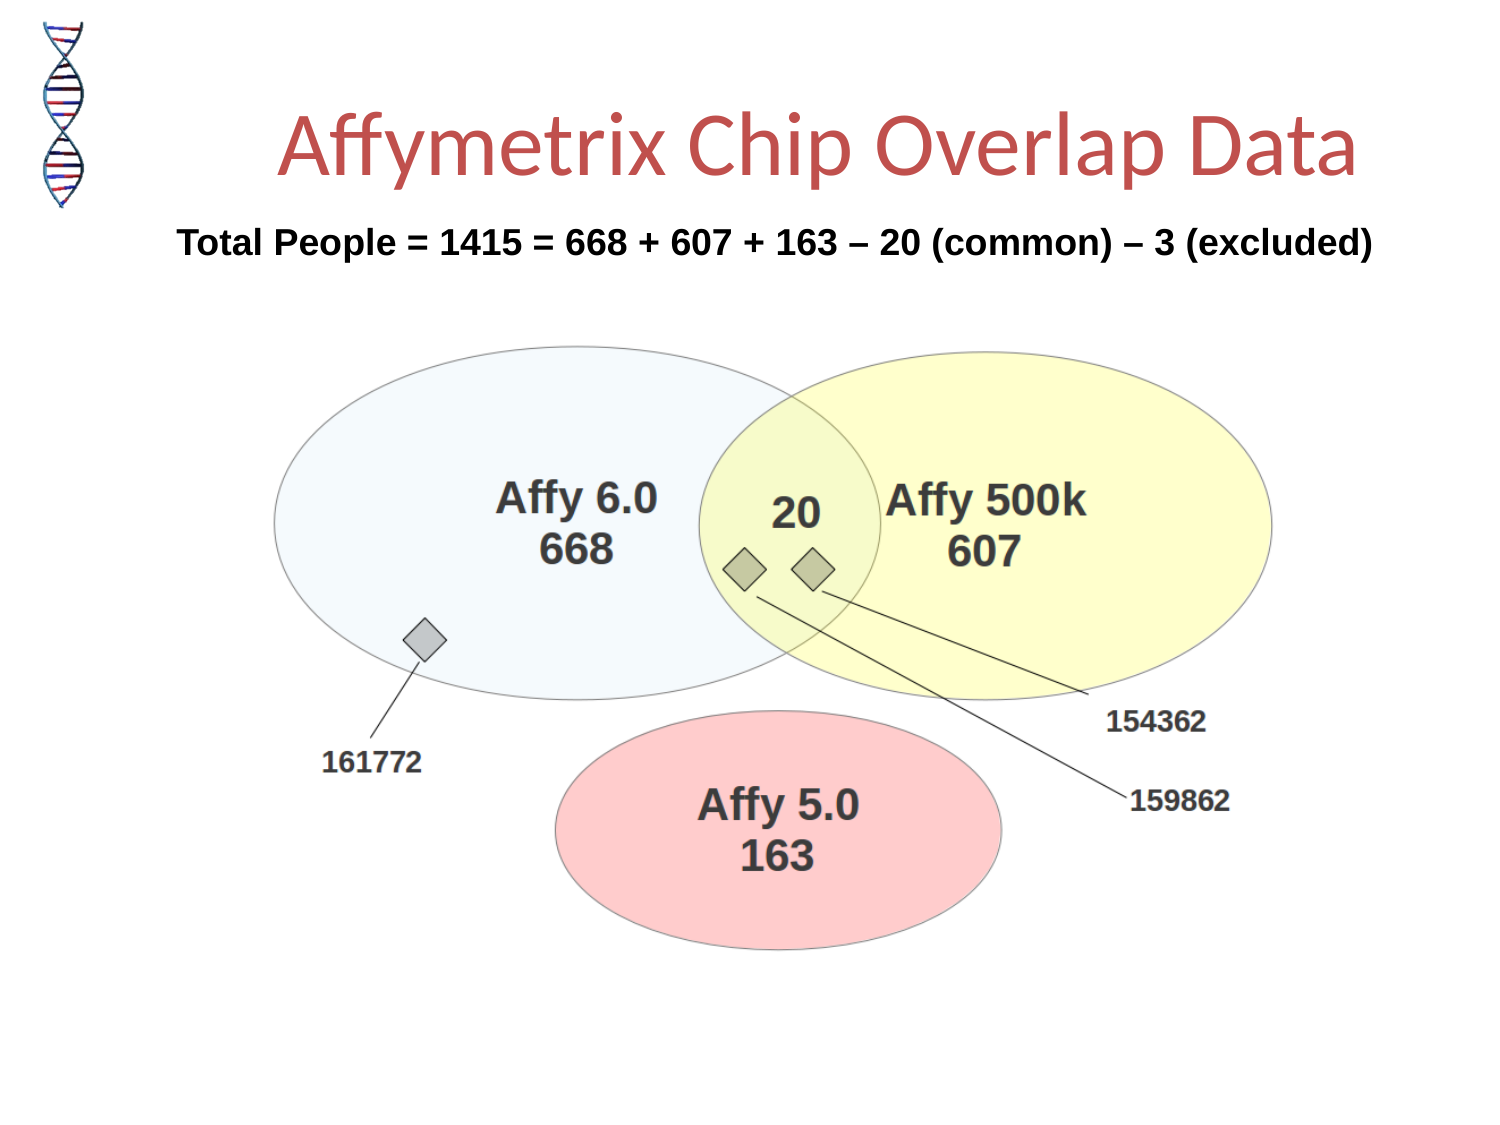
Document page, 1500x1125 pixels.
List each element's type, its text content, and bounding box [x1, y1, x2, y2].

text_box Total People = 1415 = 668 + 607 + 163 – 20 (common) – 3 (excluded) [161, 210, 1418, 271]
picture [25, 0, 127, 232]
picture [191, 314, 1388, 982]
title Affymetrix Chip Overlap Data [144, 45, 1495, 233]
